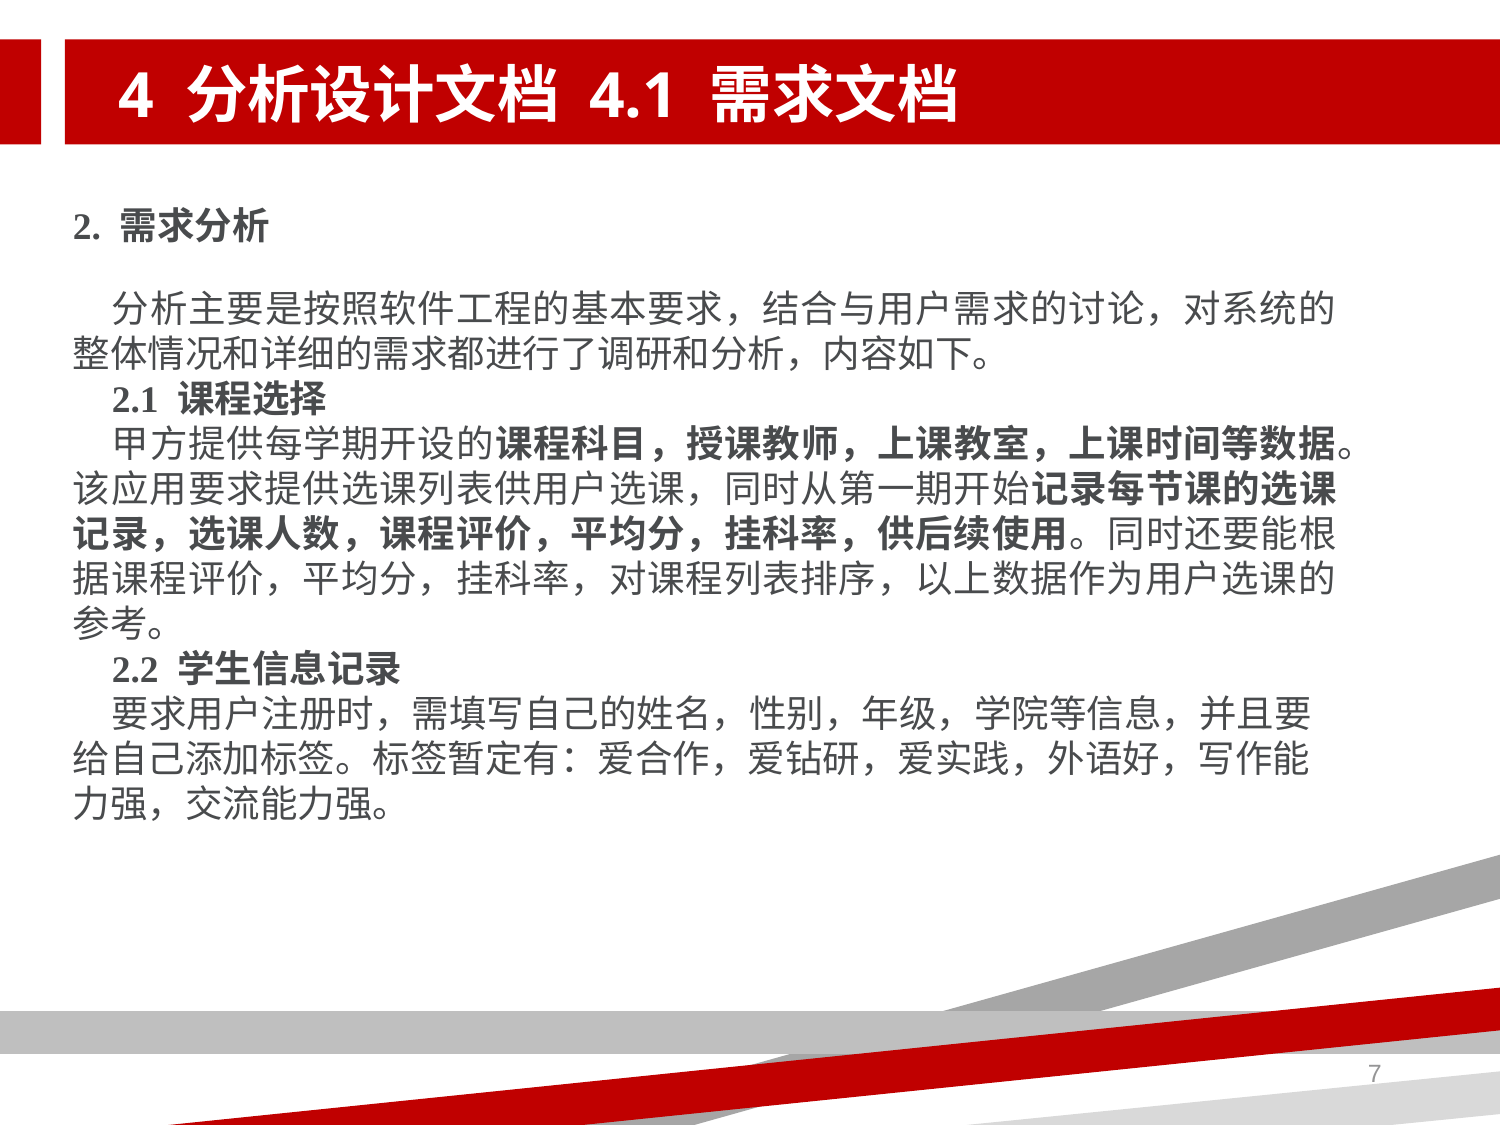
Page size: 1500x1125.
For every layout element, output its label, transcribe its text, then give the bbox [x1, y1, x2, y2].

title 4 分析设计文档 4.1 需求文档 [103, 40, 1397, 154]
slide_number 7 [1059, 1042, 1397, 1103]
text_box 2. 需求分析 分析主要是按照软件工程的基本要求，结合与用户需求的讨论，对系统的整体情况和详细的需求都进行了调研和分析，内容如下。 2.1 课程选择 甲方提供每学期开设的课程科目，授课教师，上课教室，上课时间等数据。该应用要求提供选课列表供用户选课，同时从第一期开始记录每节课的选课记录，选课人数，课程评价，平均分，挂科率，供后续使用。同时还要能根据课程评价，平均分，挂科率，对课程列表排序，以上数据作为用户选课的参考。 2.2 学生信息记录 要求用户注册时，需填写自己的姓名，性别，年级，学院等信息，并且要给自己添加标签。标签暂定有：爱合作，爱钻研，爱实践，外语好，写作能力强，交流能力强。 [58, 195, 1352, 833]
